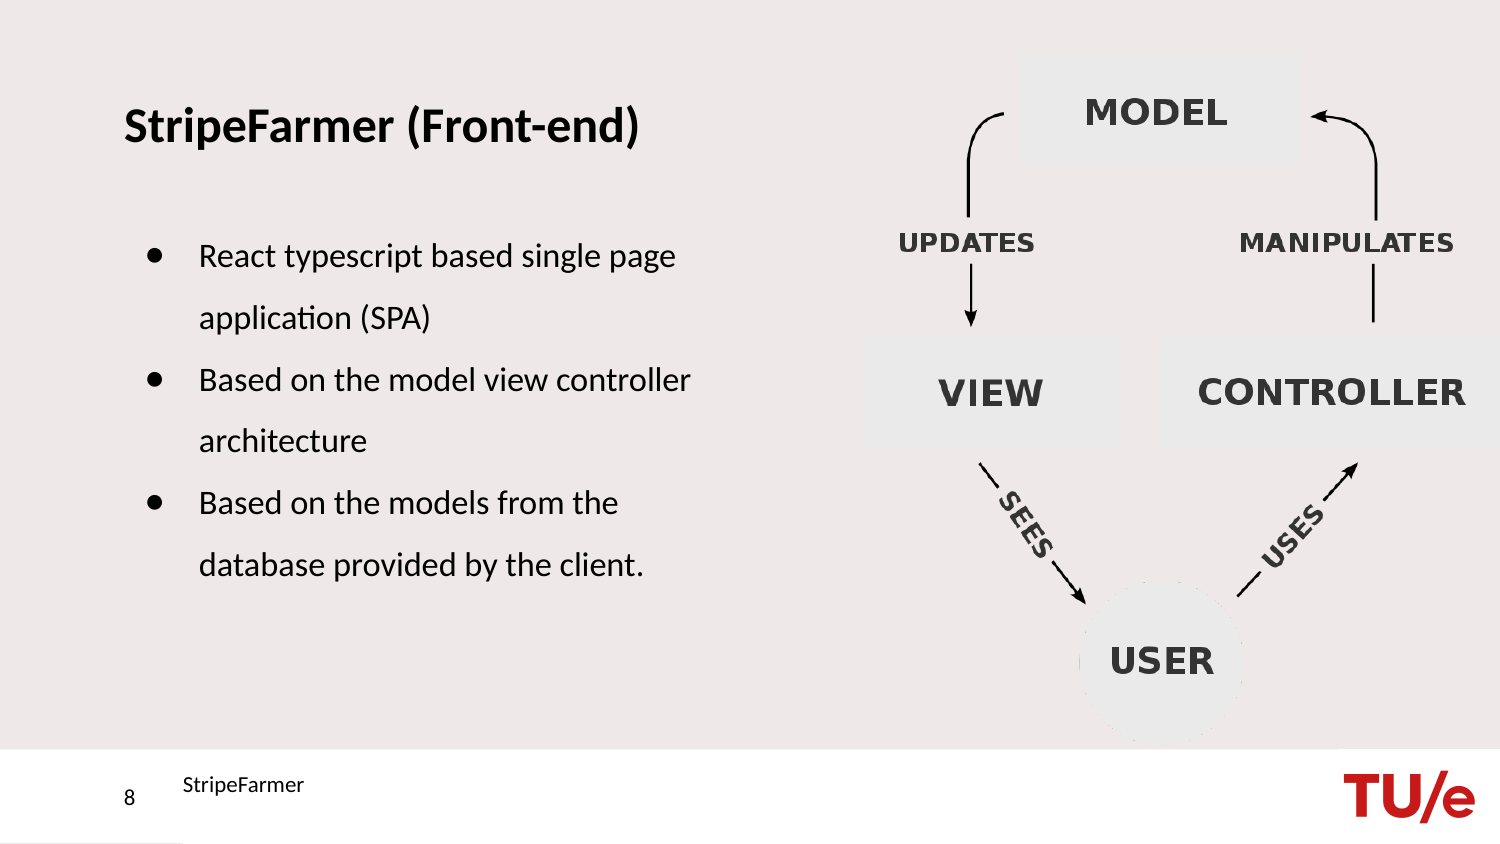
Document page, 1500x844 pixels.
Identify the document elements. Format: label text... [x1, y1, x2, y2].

footer StripeFarmer [183, 749, 1339, 844]
picture [843, 24, 1500, 844]
list React typescript based single page application (SPA) Based on the model view controller architecture Based on the models from the database provided by the client. [123, 212, 750, 694]
slide_number ‹#› [0, 749, 183, 844]
title StripeFarmer (Front-end) [124, 92, 838, 213]
